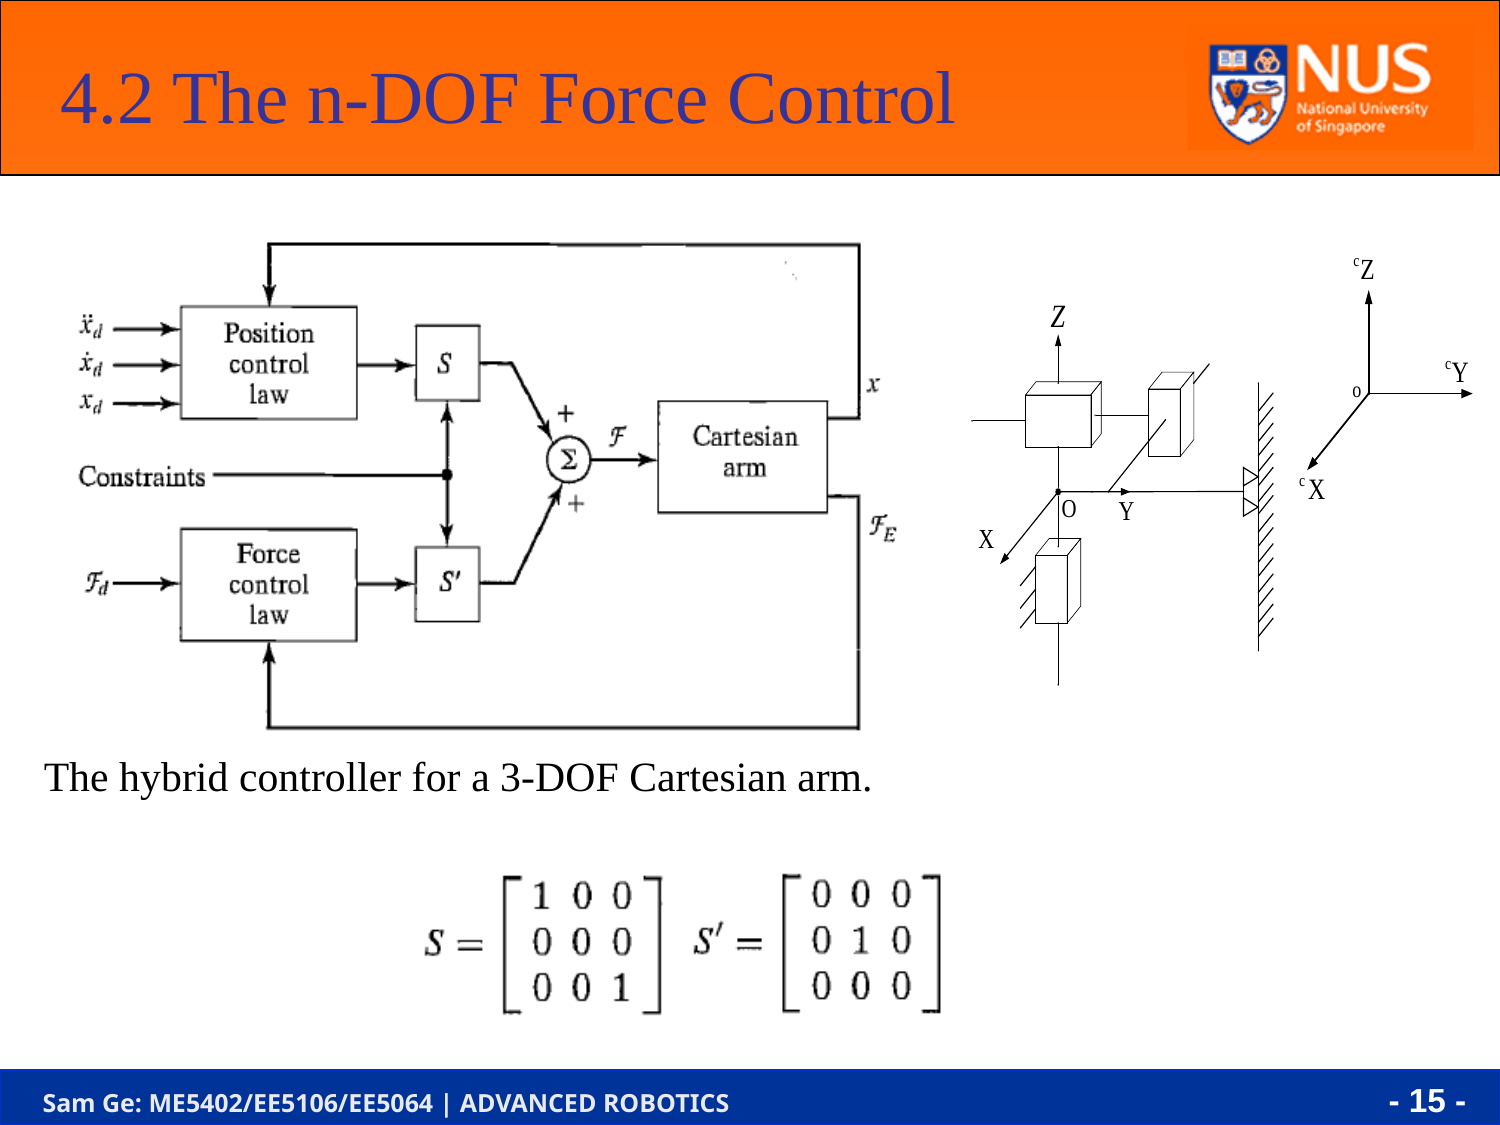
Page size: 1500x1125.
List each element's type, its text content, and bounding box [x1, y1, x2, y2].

picture [970, 246, 1474, 686]
picture [1187, 24, 1474, 150]
text_box 4.2 The n-DOF Force Control [46, 41, 1141, 147]
picture [414, 864, 972, 1051]
picture [73, 198, 898, 744]
text_box The hybrid controller for a 3-DOF Cartesian arm. [29, 742, 898, 808]
text_box - 15 - [1351, 1071, 1482, 1125]
